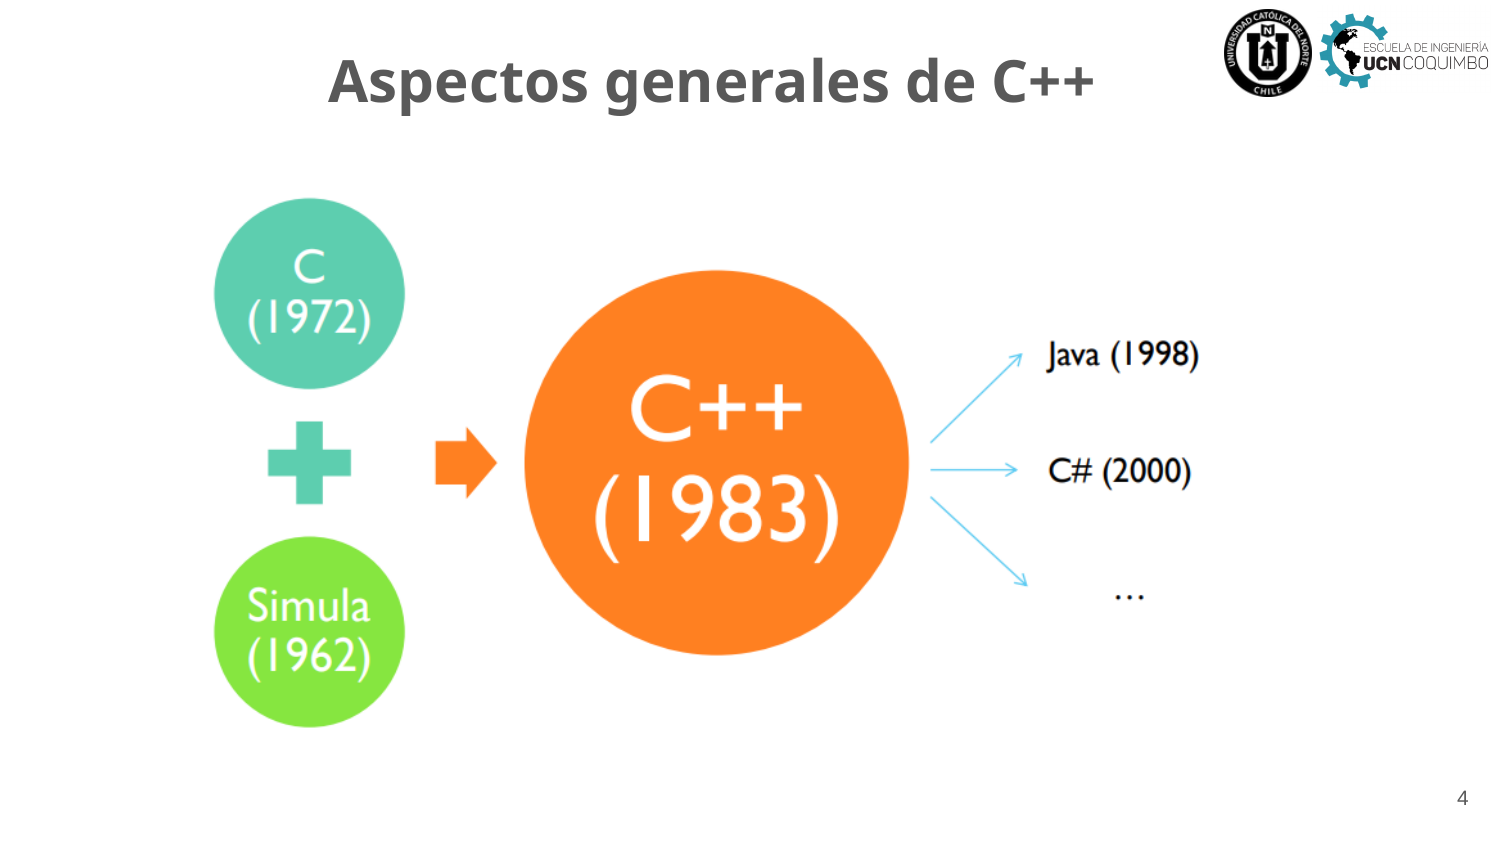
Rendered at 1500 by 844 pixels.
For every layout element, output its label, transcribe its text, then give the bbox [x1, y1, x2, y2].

picture [1317, 5, 1491, 93]
slide_number 4 [1389, 764, 1480, 830]
list Aspectos generales de C++ [64, 46, 1359, 582]
picture [200, 167, 1253, 766]
picture [1224, 9, 1312, 46]
